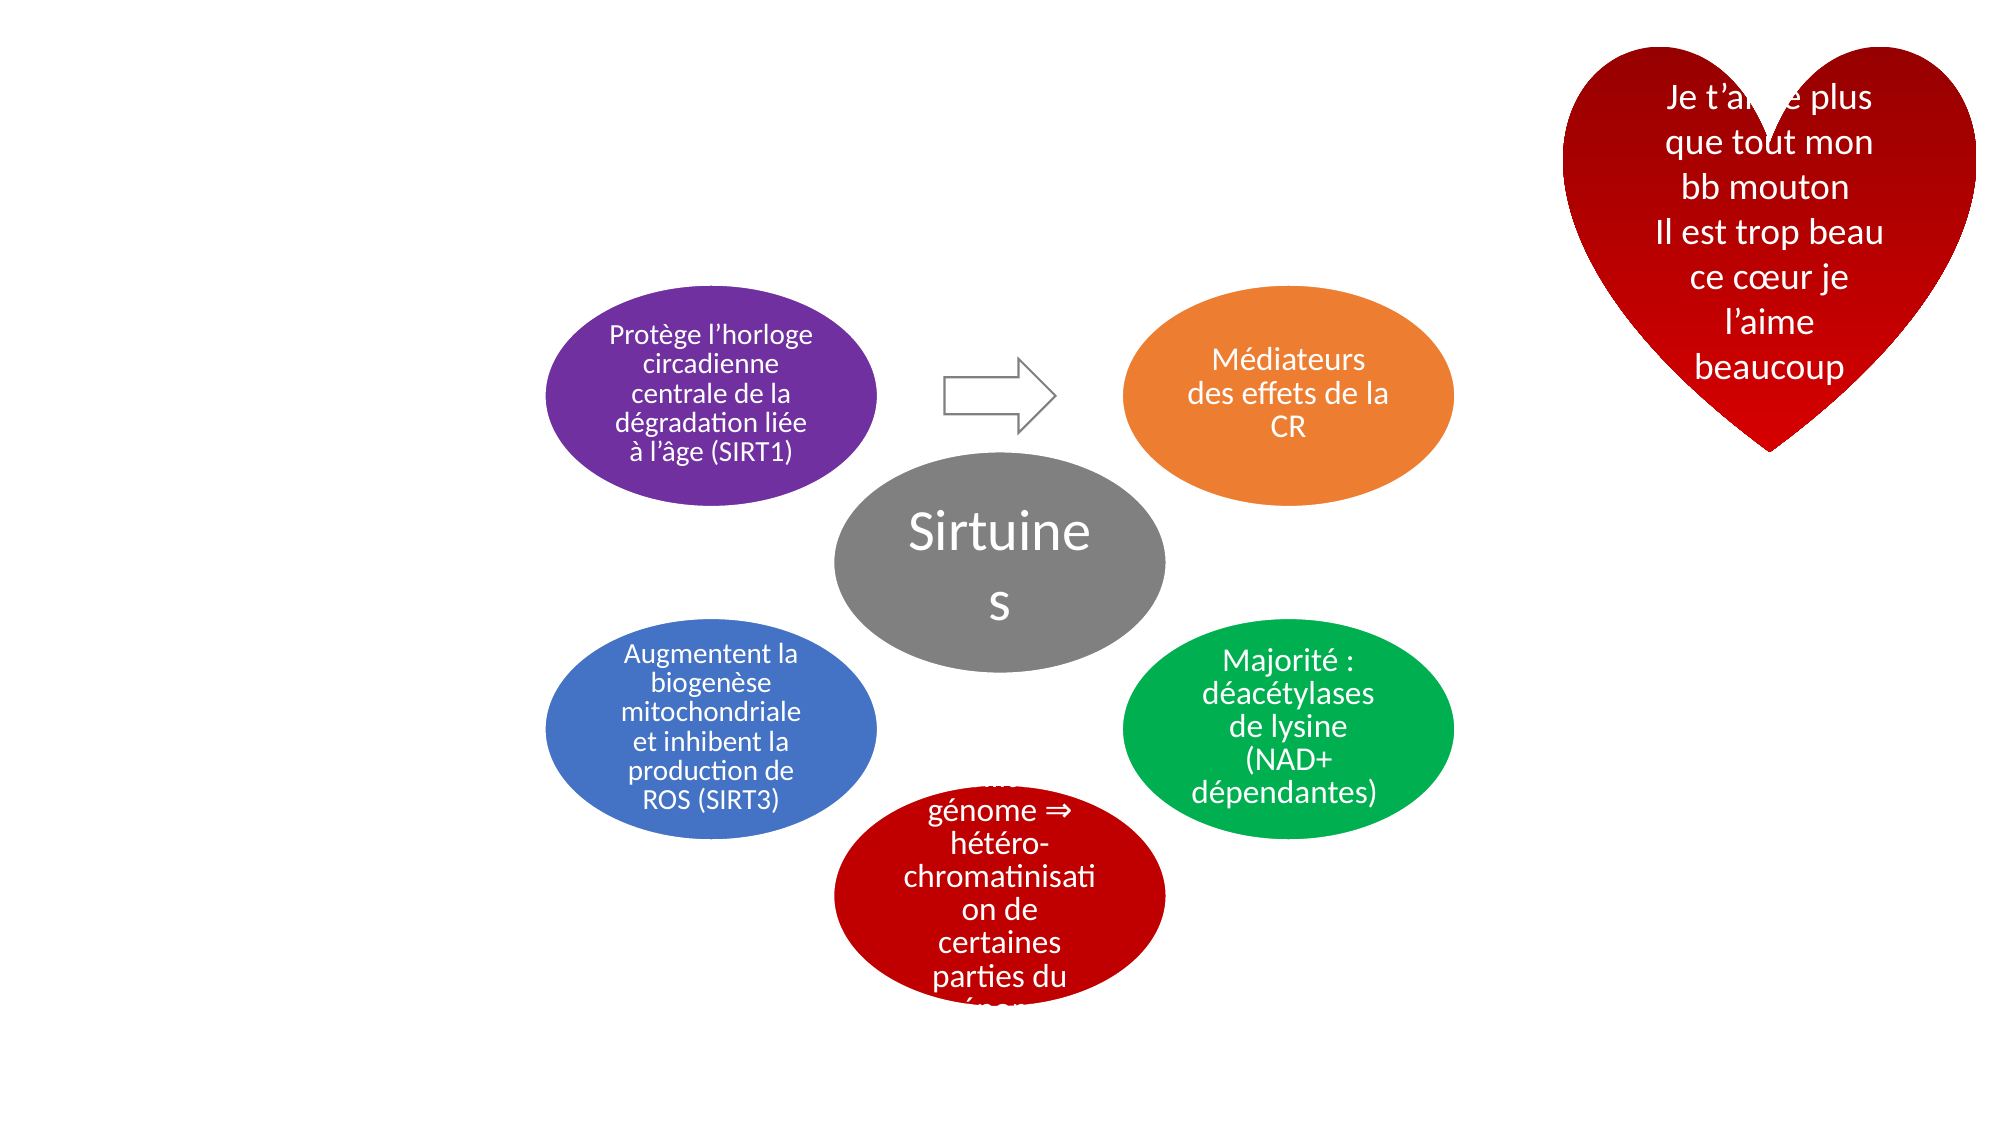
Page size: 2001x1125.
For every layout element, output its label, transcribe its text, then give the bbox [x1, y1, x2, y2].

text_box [333, 117, 1667, 1007]
text_box Je t’aime plus que tout mon bb mouton Il est trop beau ce cœur je l’aime beaucoup [1568, 45, 1978, 454]
